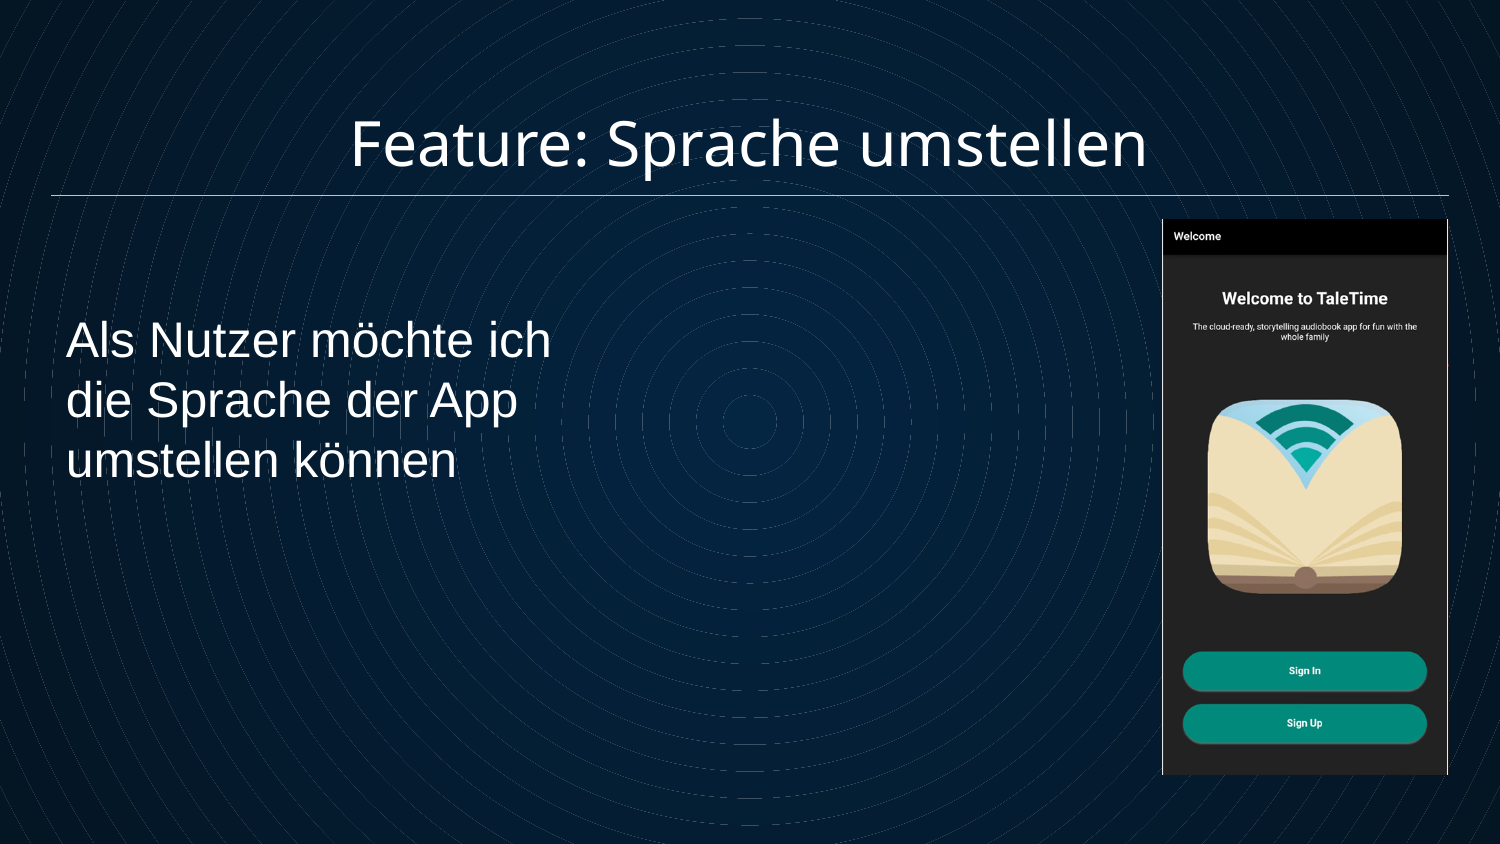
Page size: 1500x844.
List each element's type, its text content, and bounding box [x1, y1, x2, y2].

picture [1162, 219, 1450, 775]
title Feature: Sprache umstellen [51, 94, 1449, 194]
text_box Als Nutzer möchte ich die Sprache der App umstellen können [51, 299, 603, 495]
